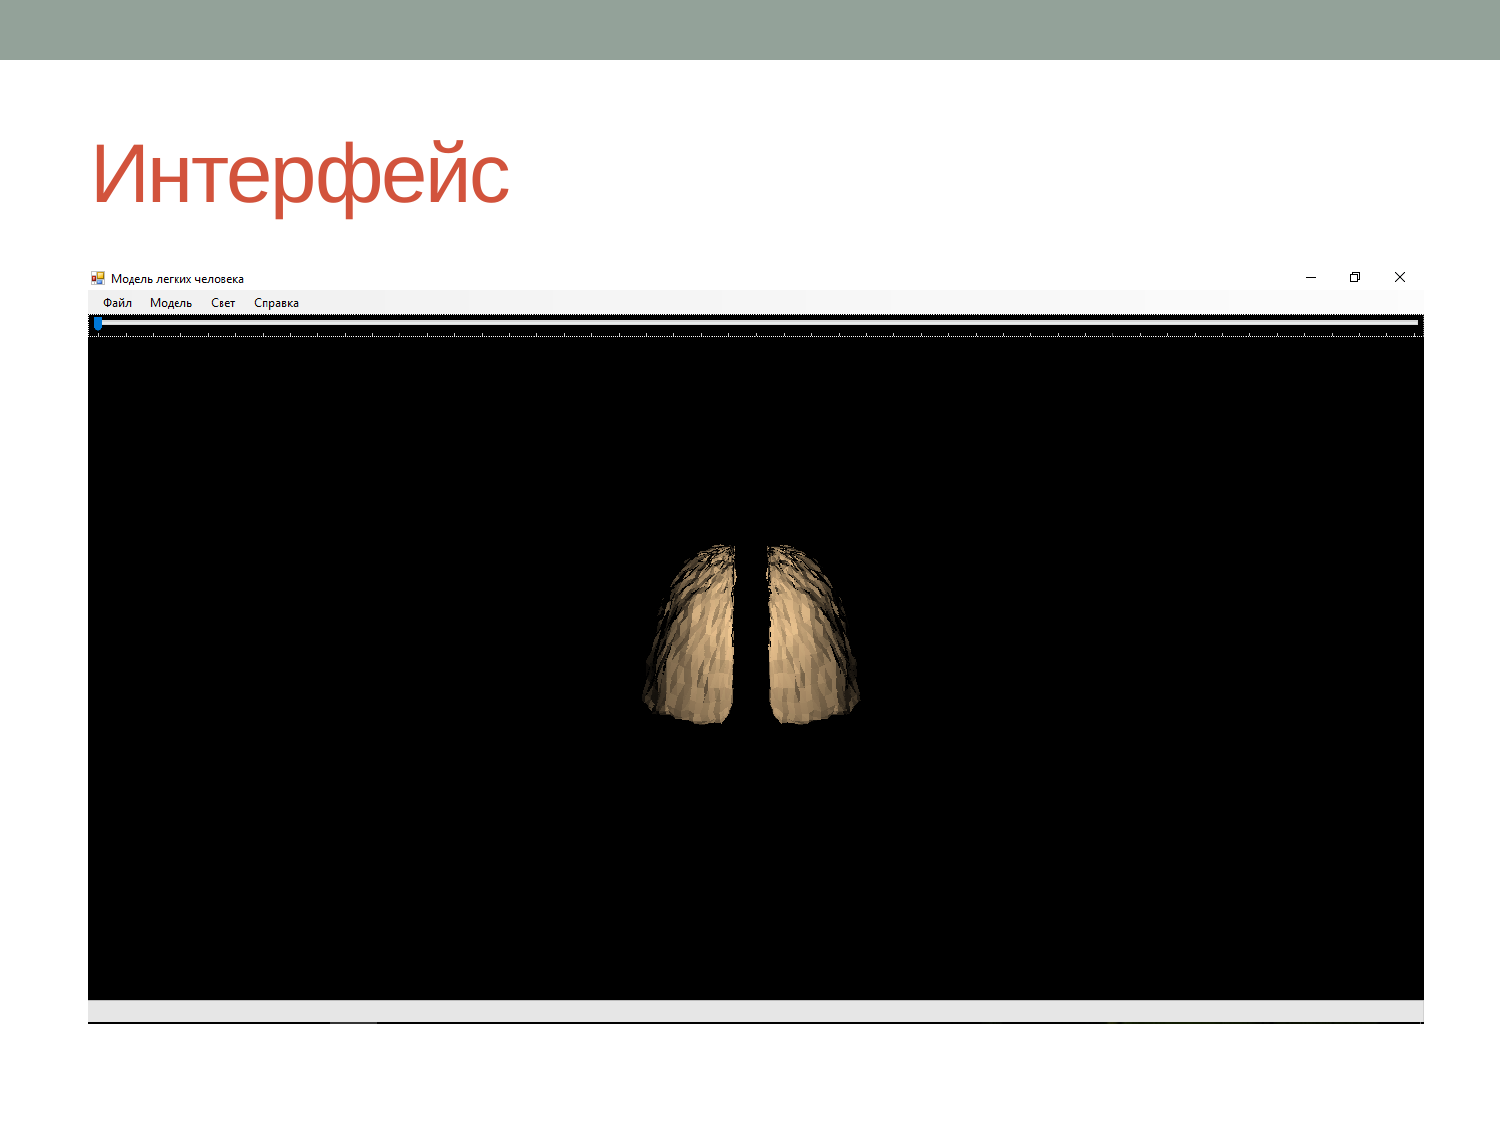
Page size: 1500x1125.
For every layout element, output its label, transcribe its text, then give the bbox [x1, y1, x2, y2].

picture [88, 266, 1424, 1024]
title Интерфейс [75, 87, 1425, 250]
